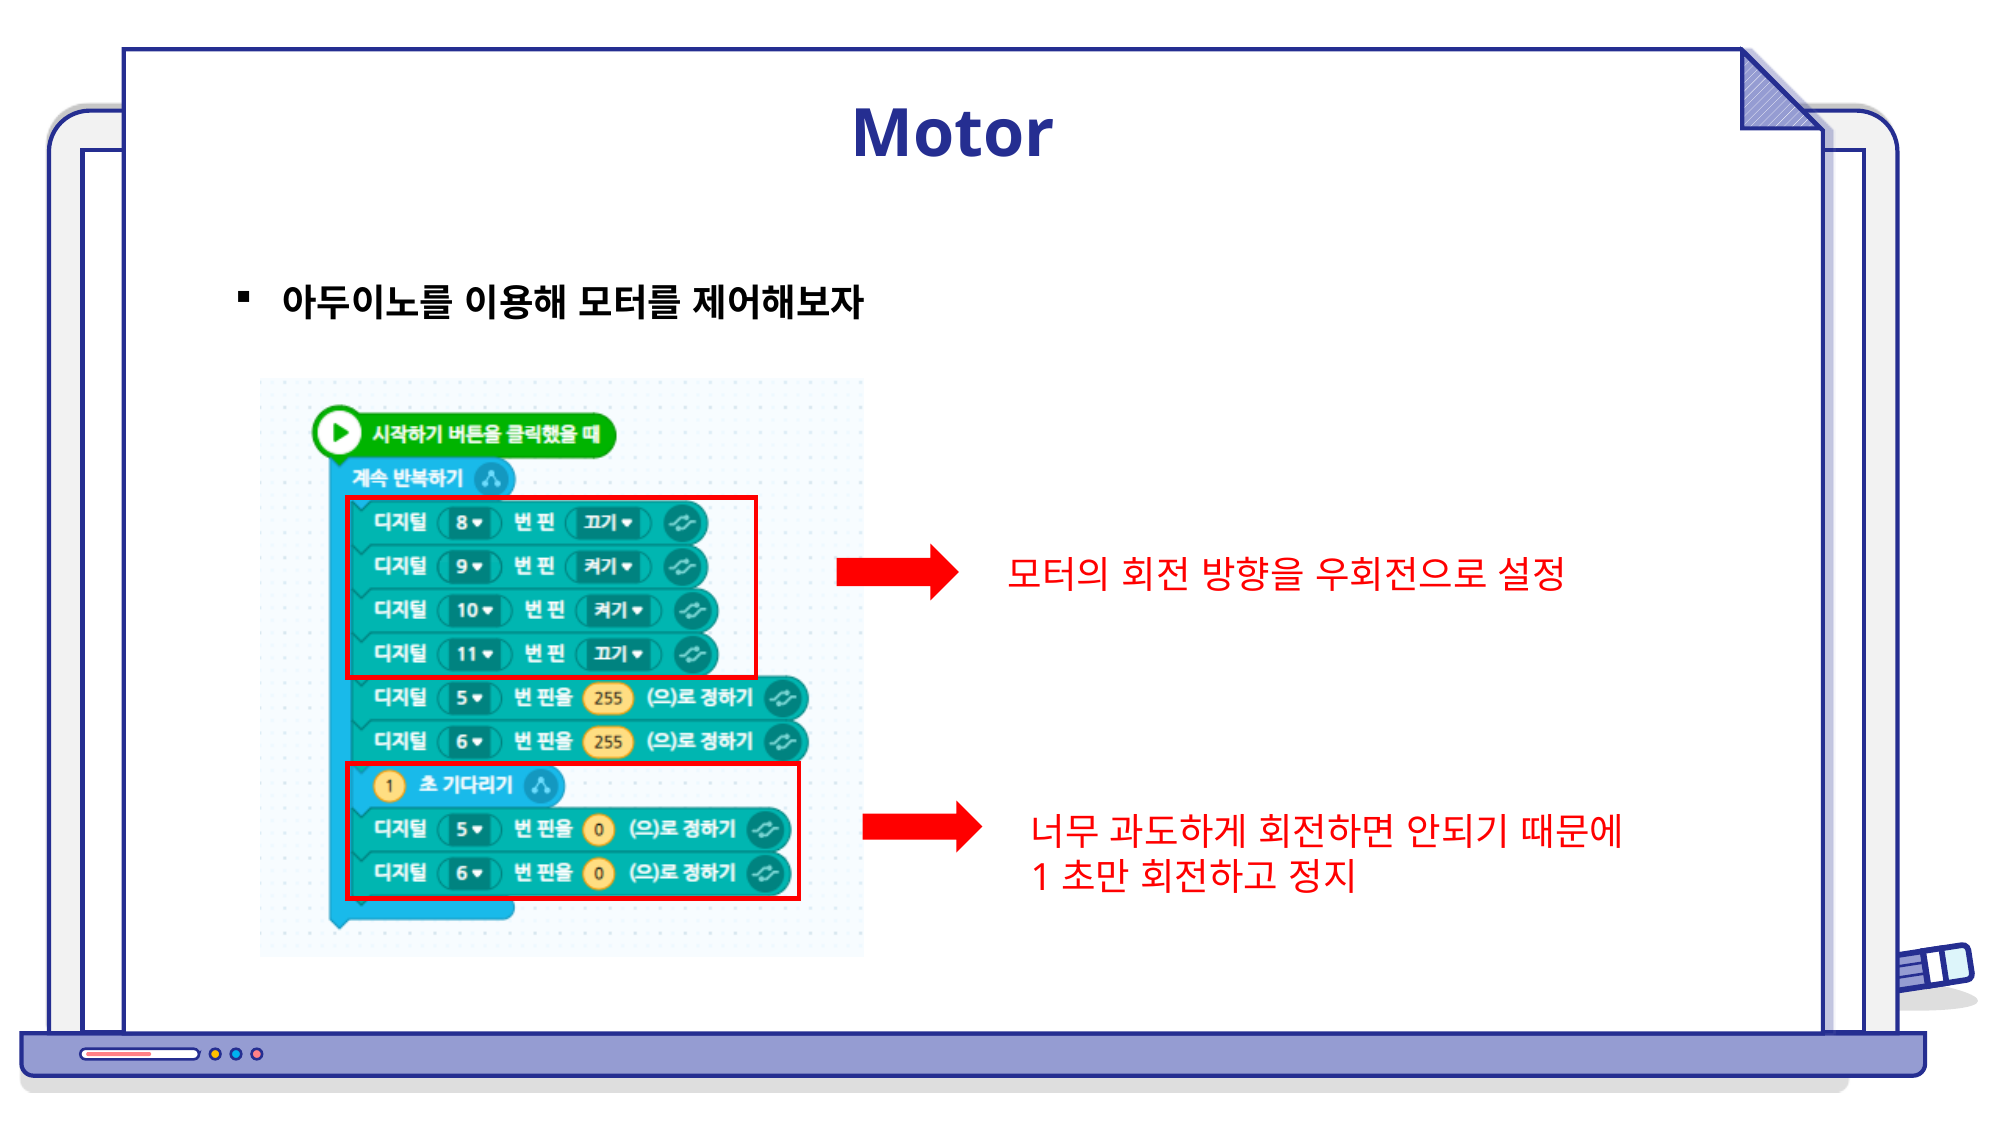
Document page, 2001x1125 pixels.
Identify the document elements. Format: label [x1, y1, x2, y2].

text_box [21, 49, 1979, 1076]
picture [260, 378, 864, 957]
